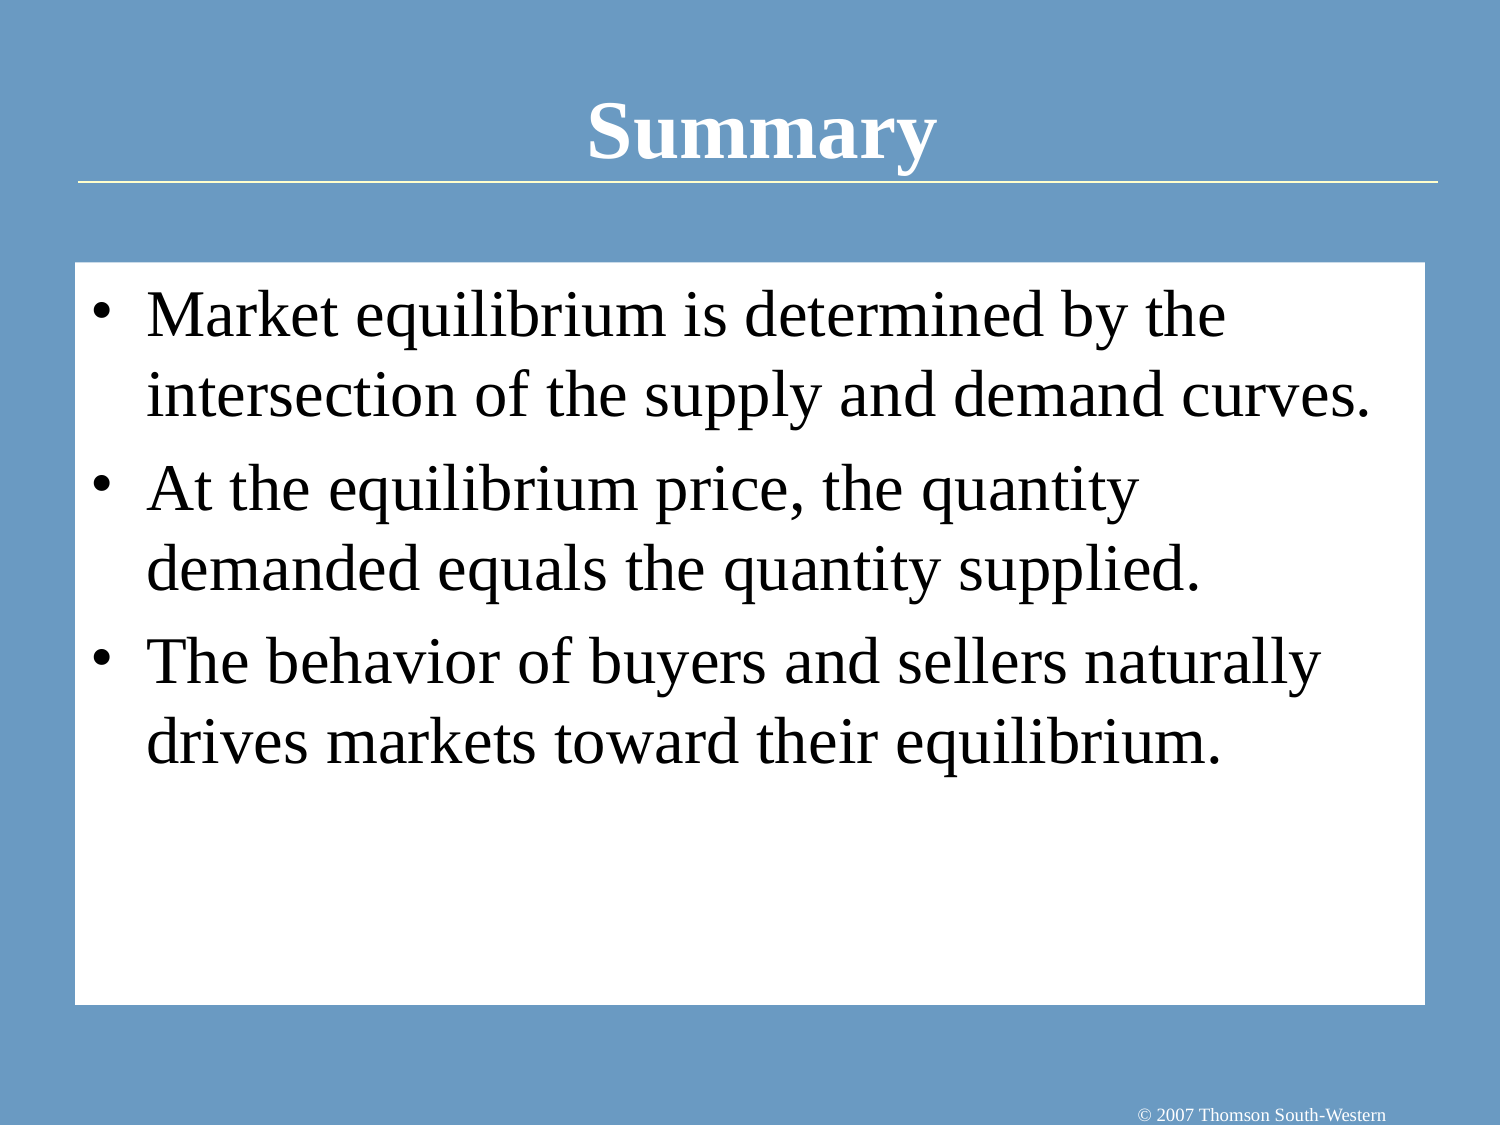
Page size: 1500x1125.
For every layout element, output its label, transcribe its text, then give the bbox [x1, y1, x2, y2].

list Market equilibrium is determined by the intersection of the supply and demand curves. At the equilibrium price, the quantity demanded equals the quantity supplied. The behavior of buyers and sellers naturally drives markets toward their equilibrium. [75, 262, 1425, 1005]
